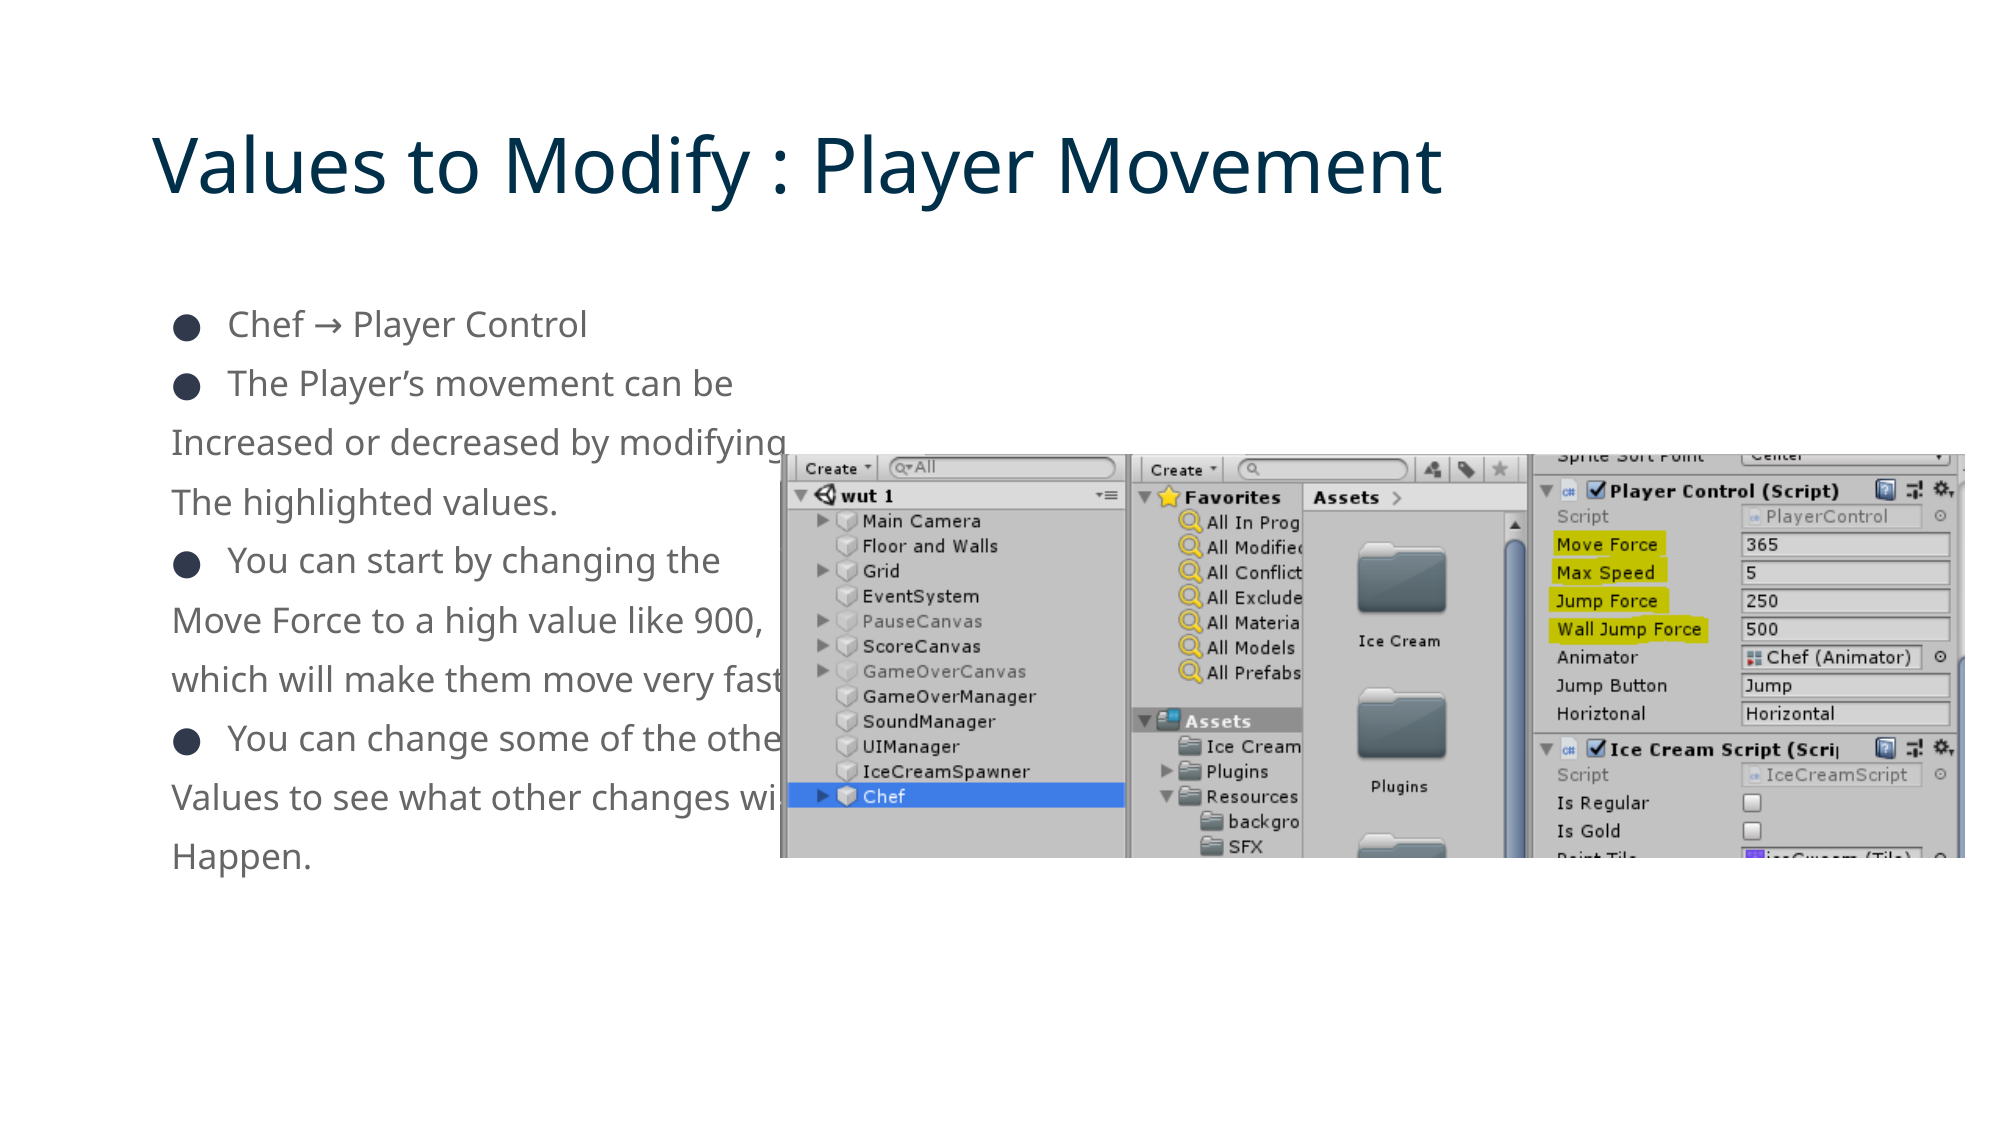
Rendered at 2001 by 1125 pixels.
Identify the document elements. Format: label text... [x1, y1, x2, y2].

picture [780, 454, 1965, 859]
title Values to Modify : Player Movement [137, 59, 1863, 278]
list Chef → Player Control The Player’s movement can be Increased or decreased by modifying The highlighted values. You can start by changing the Move Force to a high value like 900, which will make them move very fast. You can change some of the other Values to see what other changes will Happen. [137, 299, 1863, 1014]
